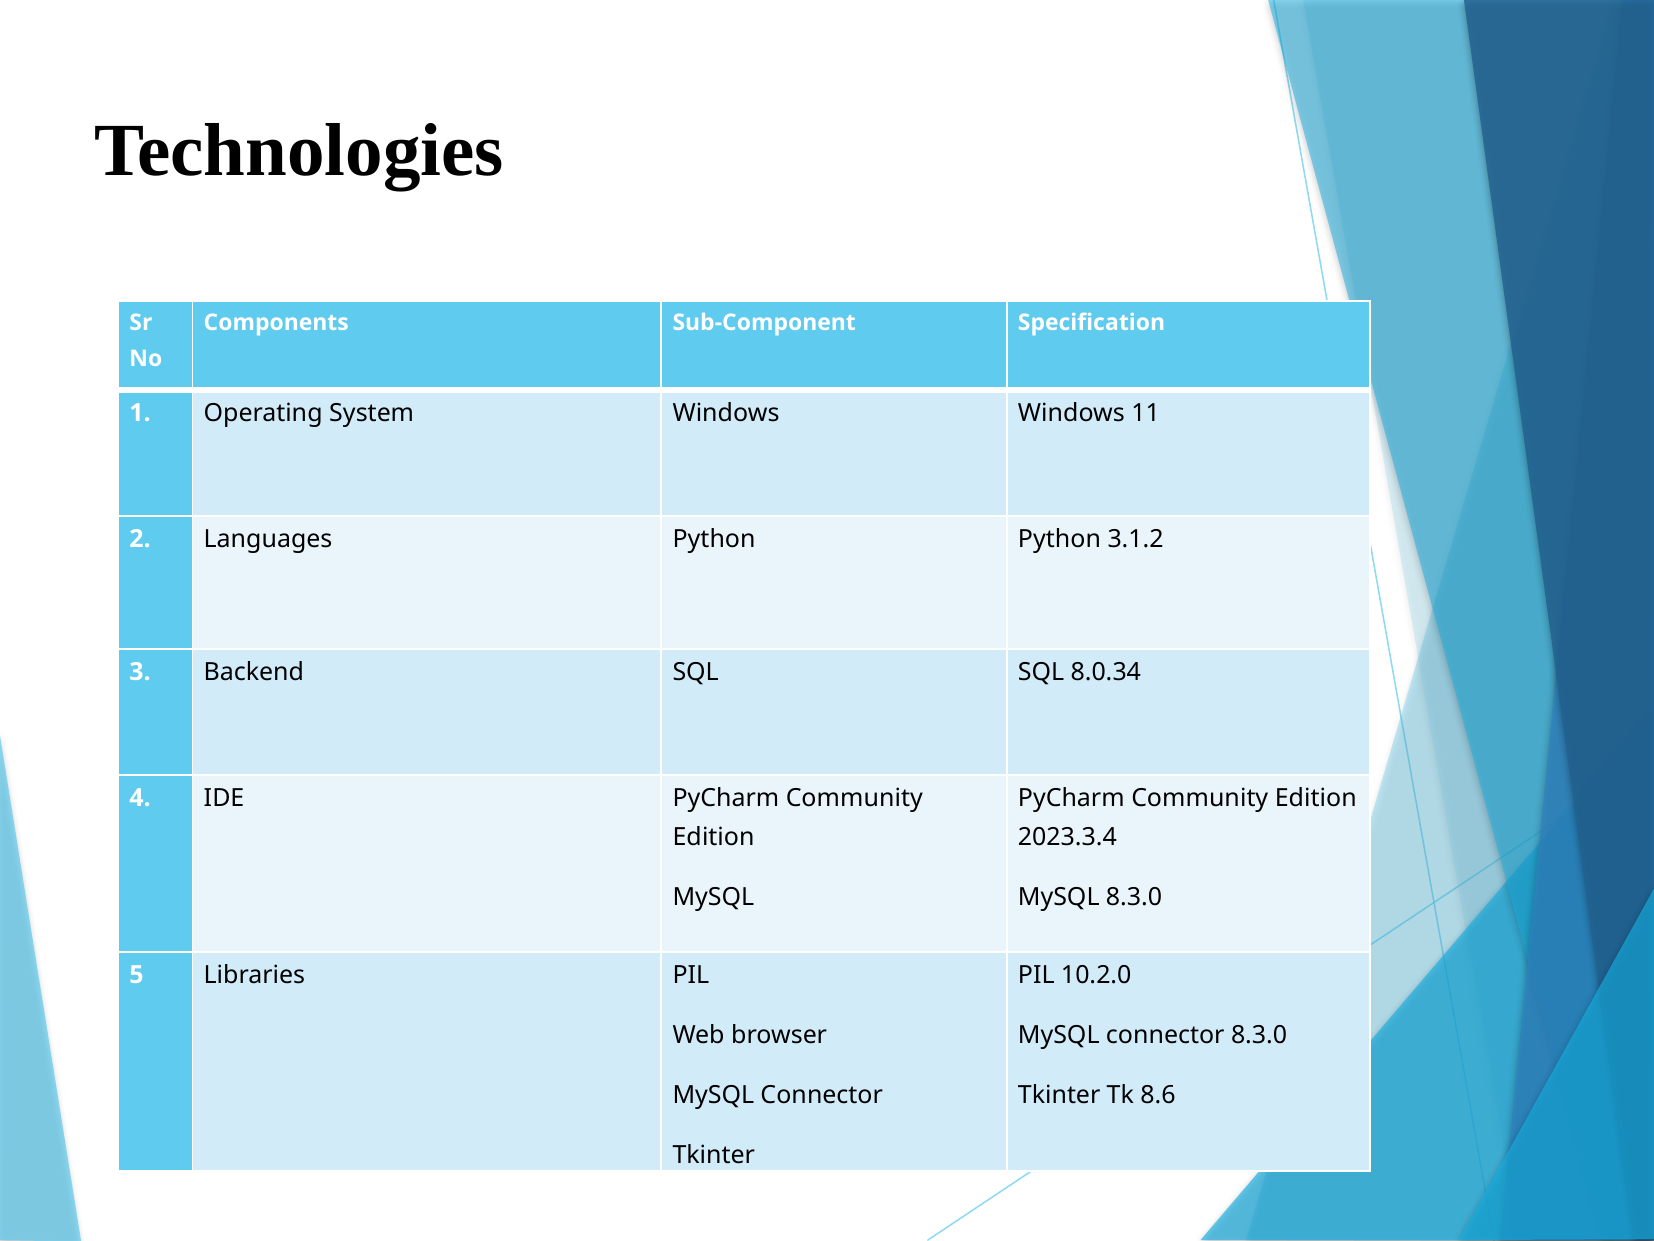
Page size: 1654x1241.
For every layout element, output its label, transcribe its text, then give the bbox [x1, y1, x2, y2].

text_box Technologies [94, 43, 1583, 251]
table_cell PyCharm Community Edition MySQL [662, 776, 1006, 951]
table_cell Python [662, 517, 1006, 648]
table_cell Python 3.1.2 [1008, 517, 1369, 648]
text_box [64, 301, 1571, 1222]
table_cell 5 [119, 953, 192, 1170]
table_cell Backend [193, 650, 660, 774]
table_cell PIL Web browser MySQL Connector Tkinter [662, 953, 1006, 1170]
table_cell 4. [119, 776, 192, 951]
table_cell Windows 11 [1008, 393, 1369, 515]
table_cell PyCharm Community Edition 2023.3.4 MySQL 8.3.0 [1008, 776, 1369, 951]
table_cell IDE [193, 776, 660, 951]
table_header Sr No [119, 302, 192, 387]
table_cell 1. [119, 393, 192, 515]
table_cell SQL 8.0.34 [1008, 650, 1369, 774]
table_cell 2. [119, 517, 192, 648]
table_cell 3. [119, 650, 192, 774]
table_cell Windows [662, 393, 1006, 515]
table_header Specification [1008, 302, 1369, 387]
table_cell Libraries [193, 953, 660, 1170]
table_cell SQL [662, 650, 1006, 774]
table_header Sub-Component [662, 302, 1006, 387]
table_cell PIL 10.2.0 MySQL connector 8.3.0 Tkinter Tk 8.6 [1008, 953, 1369, 1170]
table_cell Languages [193, 517, 660, 648]
table_cell Operating System [193, 393, 660, 515]
table_header Components [193, 302, 660, 387]
